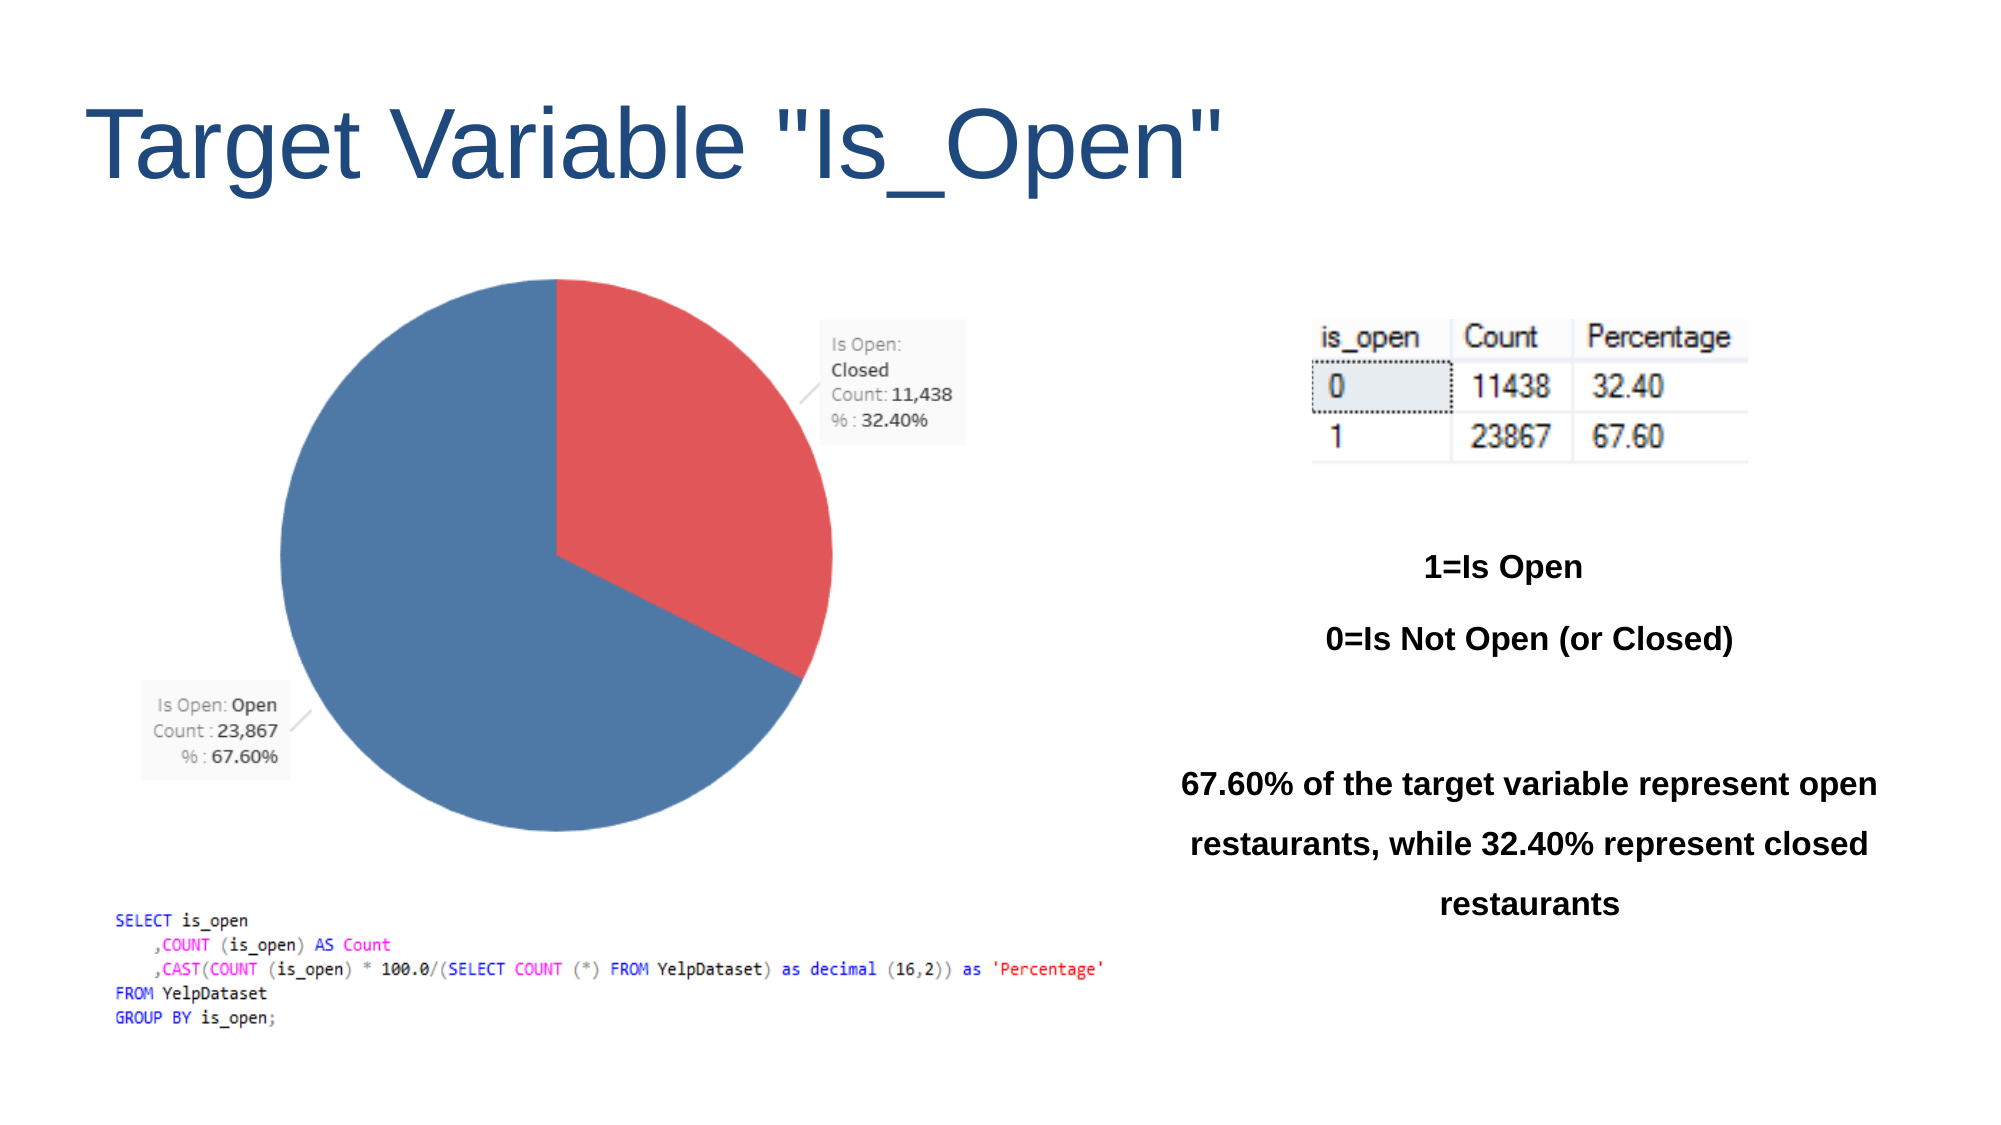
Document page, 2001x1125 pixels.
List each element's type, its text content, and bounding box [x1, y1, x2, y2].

text_box 1=Is Open 0=Is Not Open (or Closed) 67.60% of the target variable represent open restaurants, while 32.40% represent closed restaurants [1173, 524, 1887, 879]
title Target Variable "Is_Open" [84, 79, 1750, 267]
picture [1311, 319, 1749, 467]
picture [116, 253, 1007, 879]
picture [116, 907, 1115, 1046]
